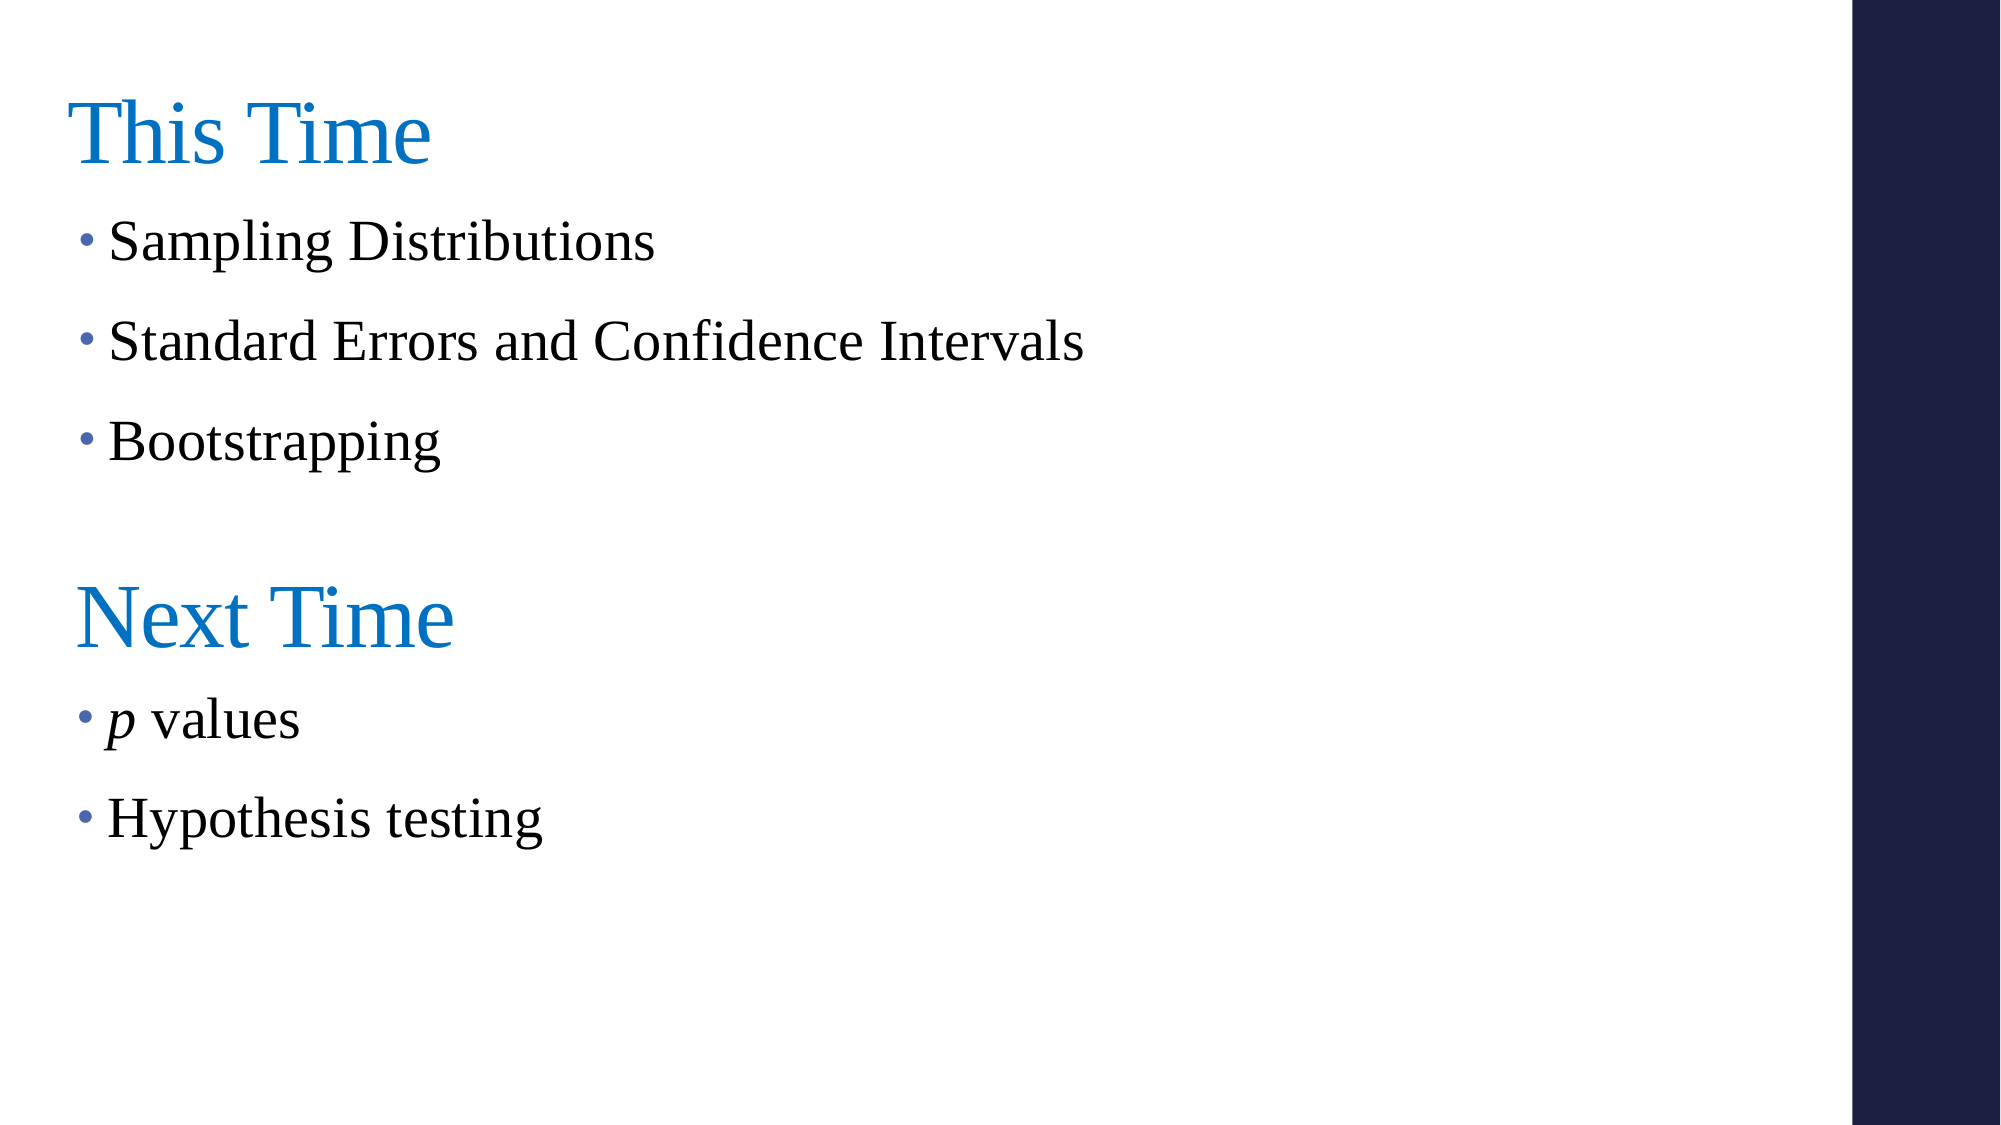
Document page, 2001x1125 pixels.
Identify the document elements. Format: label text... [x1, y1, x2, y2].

text_box This Time [52, 63, 1643, 191]
text_box Sampling Distributions Standard Errors and Confidence Intervals Bootstrapping [63, 199, 1800, 548]
text_box Next Time [59, 547, 1650, 675]
text_box p values Hypothesis testing [62, 677, 1643, 1025]
